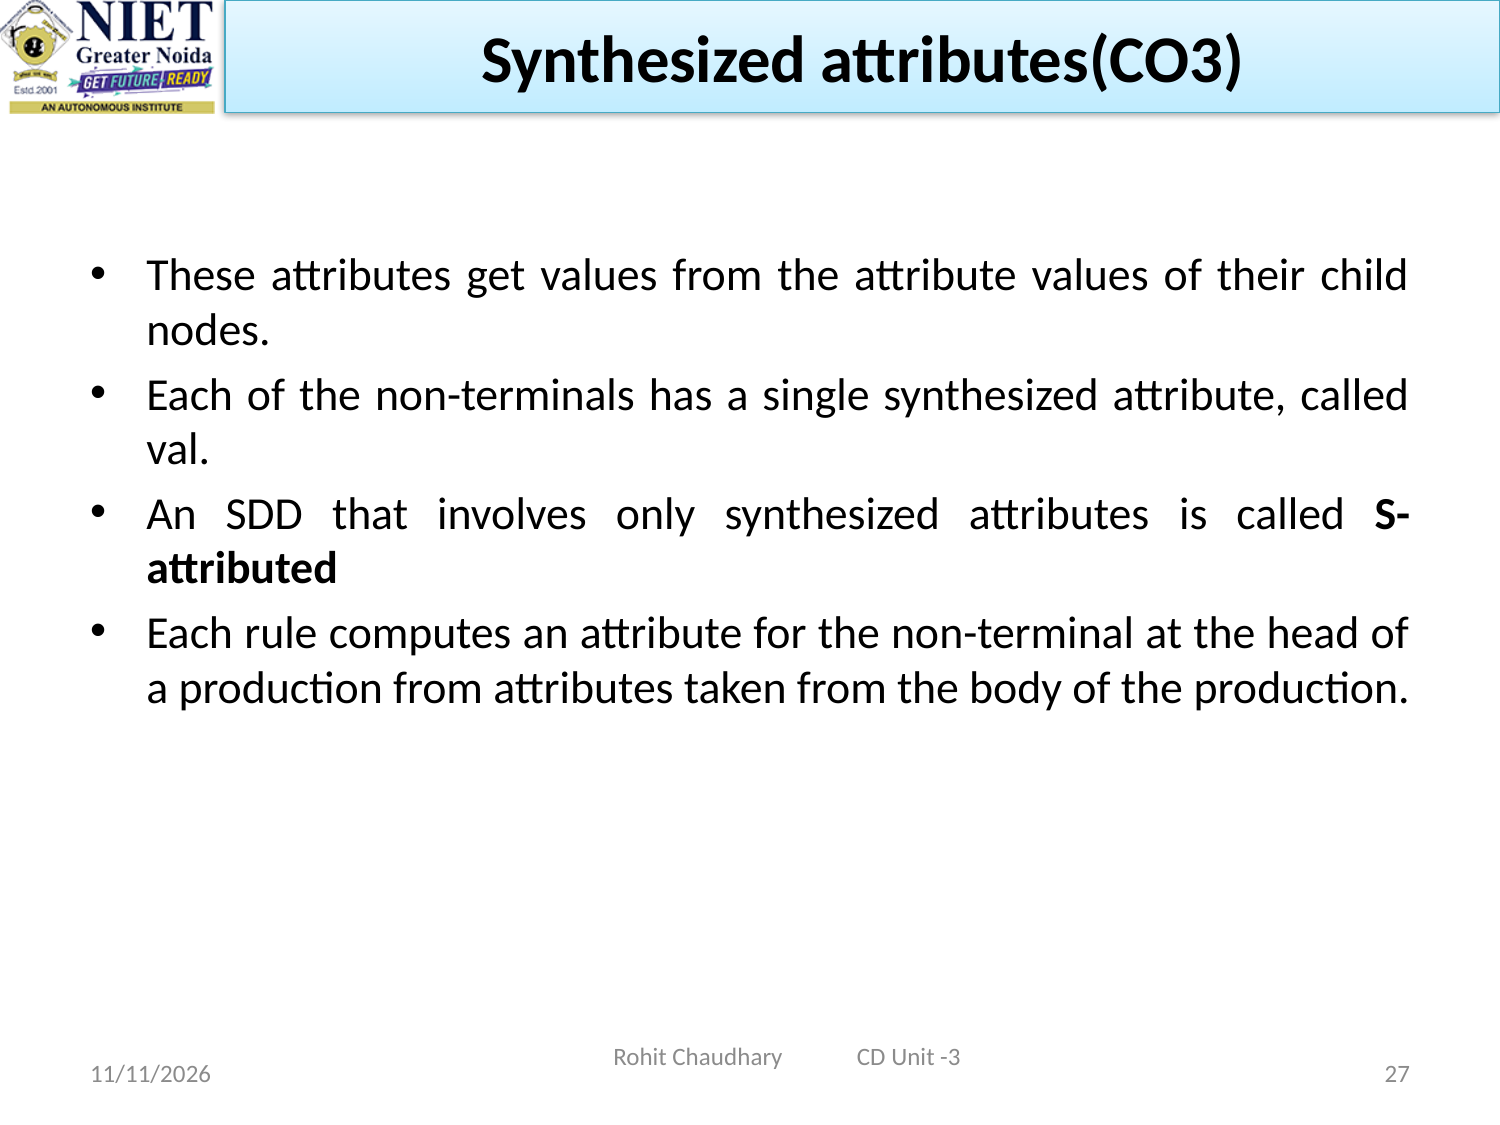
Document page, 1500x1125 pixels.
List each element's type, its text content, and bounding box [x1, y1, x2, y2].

footer Rohit Chaudhary CD Unit -3 [375, 1025, 1200, 1085]
text_box Synthesized attributes(CO3) [224, 0, 1500, 113]
picture [0, 0, 215, 114]
slide_number 27 [1074, 1042, 1425, 1103]
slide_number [75, 1042, 425, 1103]
list These attributes get values from the attribute values of their child nodes. Each of the non-terminals has a single synthesized attribute, called val. An SDD that involves only synthesized attributes is called S-attributed Each rule computes an attribute for the non-terminal at the head of a production from attributes taken from the body of the production. [75, 237, 1425, 1005]
